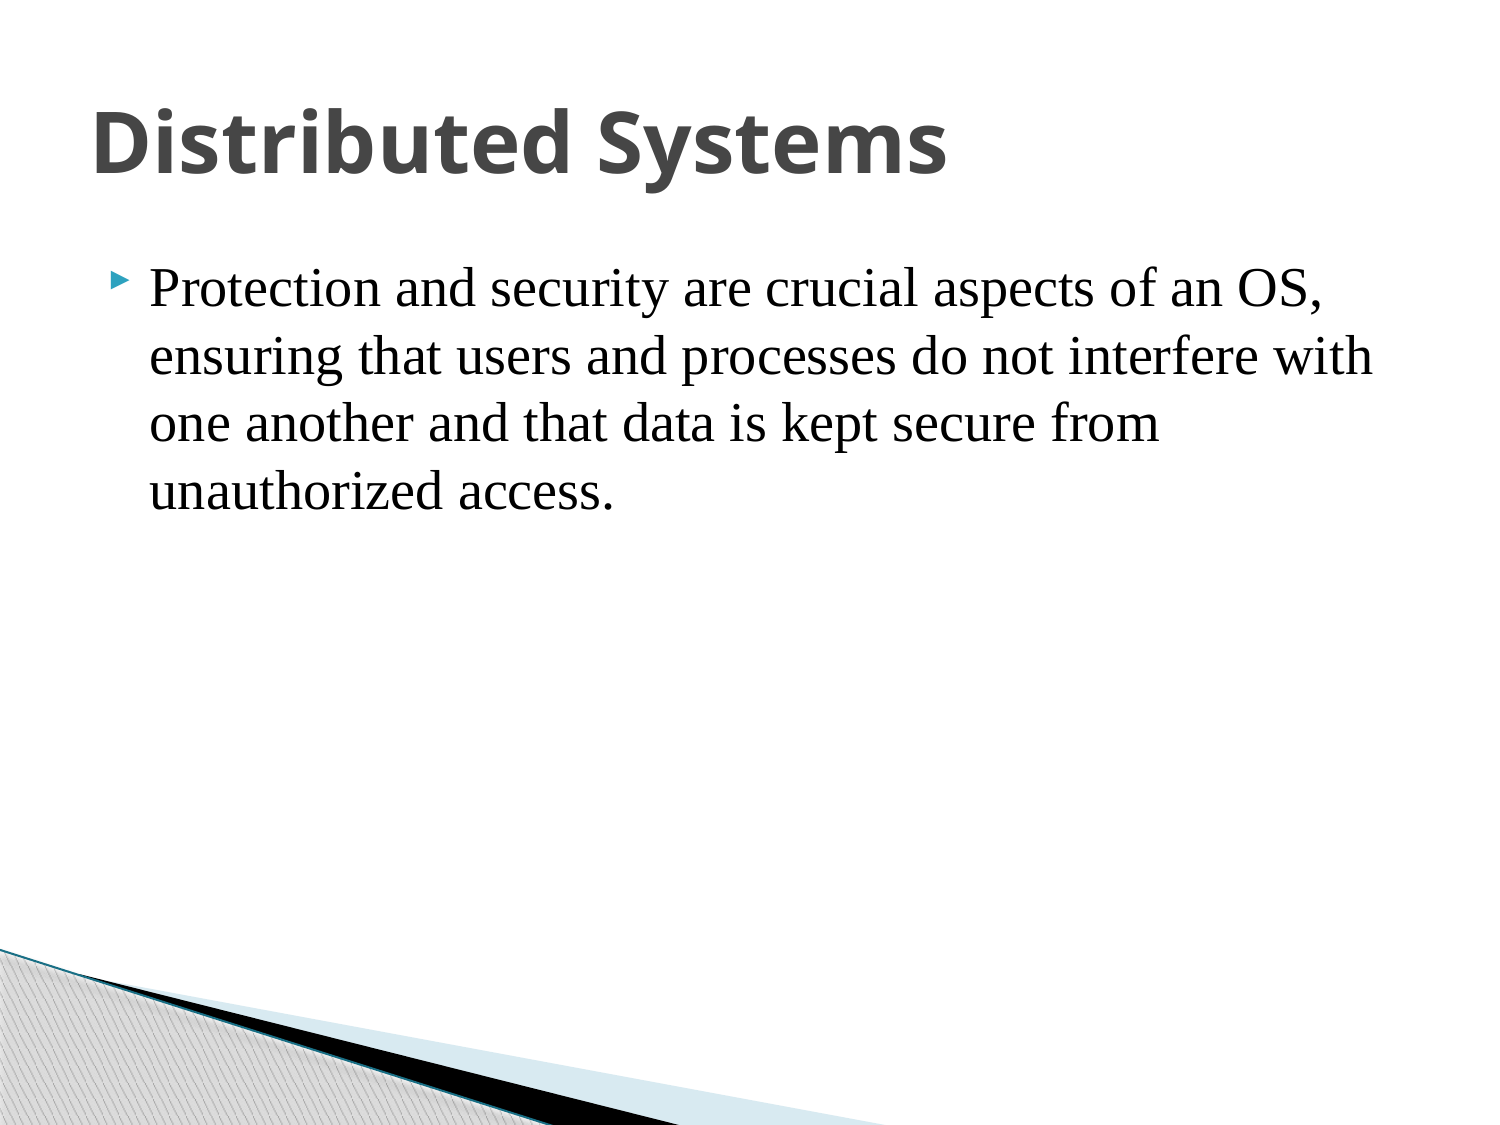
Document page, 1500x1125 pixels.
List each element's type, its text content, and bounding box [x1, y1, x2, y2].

list Protection and security are crucial aspects of an OS, ensuring that users and processes do not interfere with one another and that data is kept secure from unauthorized access. [75, 243, 1425, 986]
title Distributed Systems [75, 45, 1425, 233]
